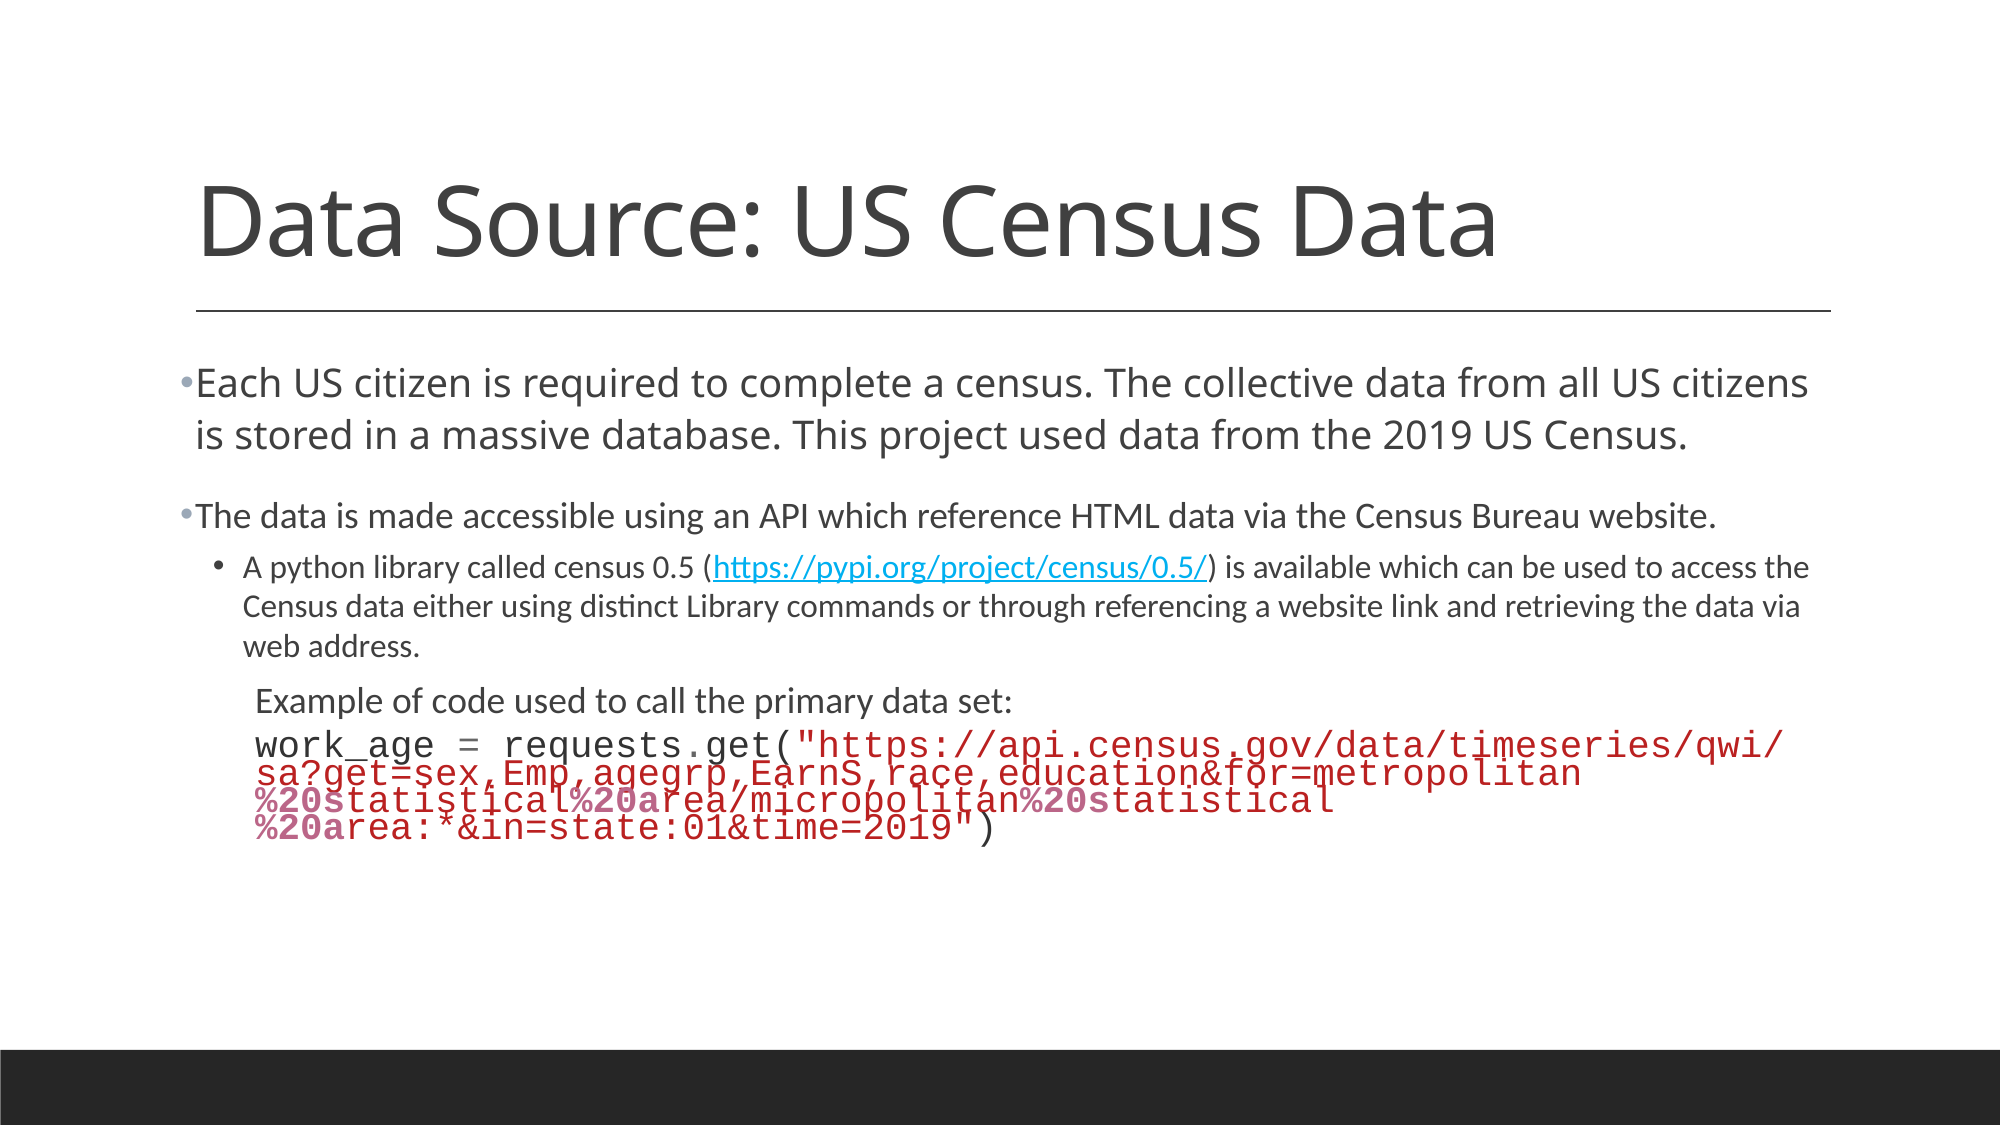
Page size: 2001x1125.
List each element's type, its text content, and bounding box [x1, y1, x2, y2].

list Each US citizen is required to complete a census. The collective data from all US citizens is stored in a massive database. This project used data from the 2019 US Census. The data is made accessible using an API which reference HTML data via the Census Bureau website. A python library called census 0.5 (https://pypi.org/project/census/0.5/) is available which can be used to access the Census data either using distinct Library commands or through referencing a website link and retrieving the data via web address. Example of code used to call the primary data set: work_age = requests.get("https://api.census.gov/data/timeseries/qwi/sa?get=sex,Emp,agegrp,EarnS,race,education&for=metropolitan%20statistical%20area/micropolitan%20statistical%20area:*&in=state:01&time=2019") [180, 345, 1830, 963]
title Data Source: US Census Data [180, 47, 1830, 285]
